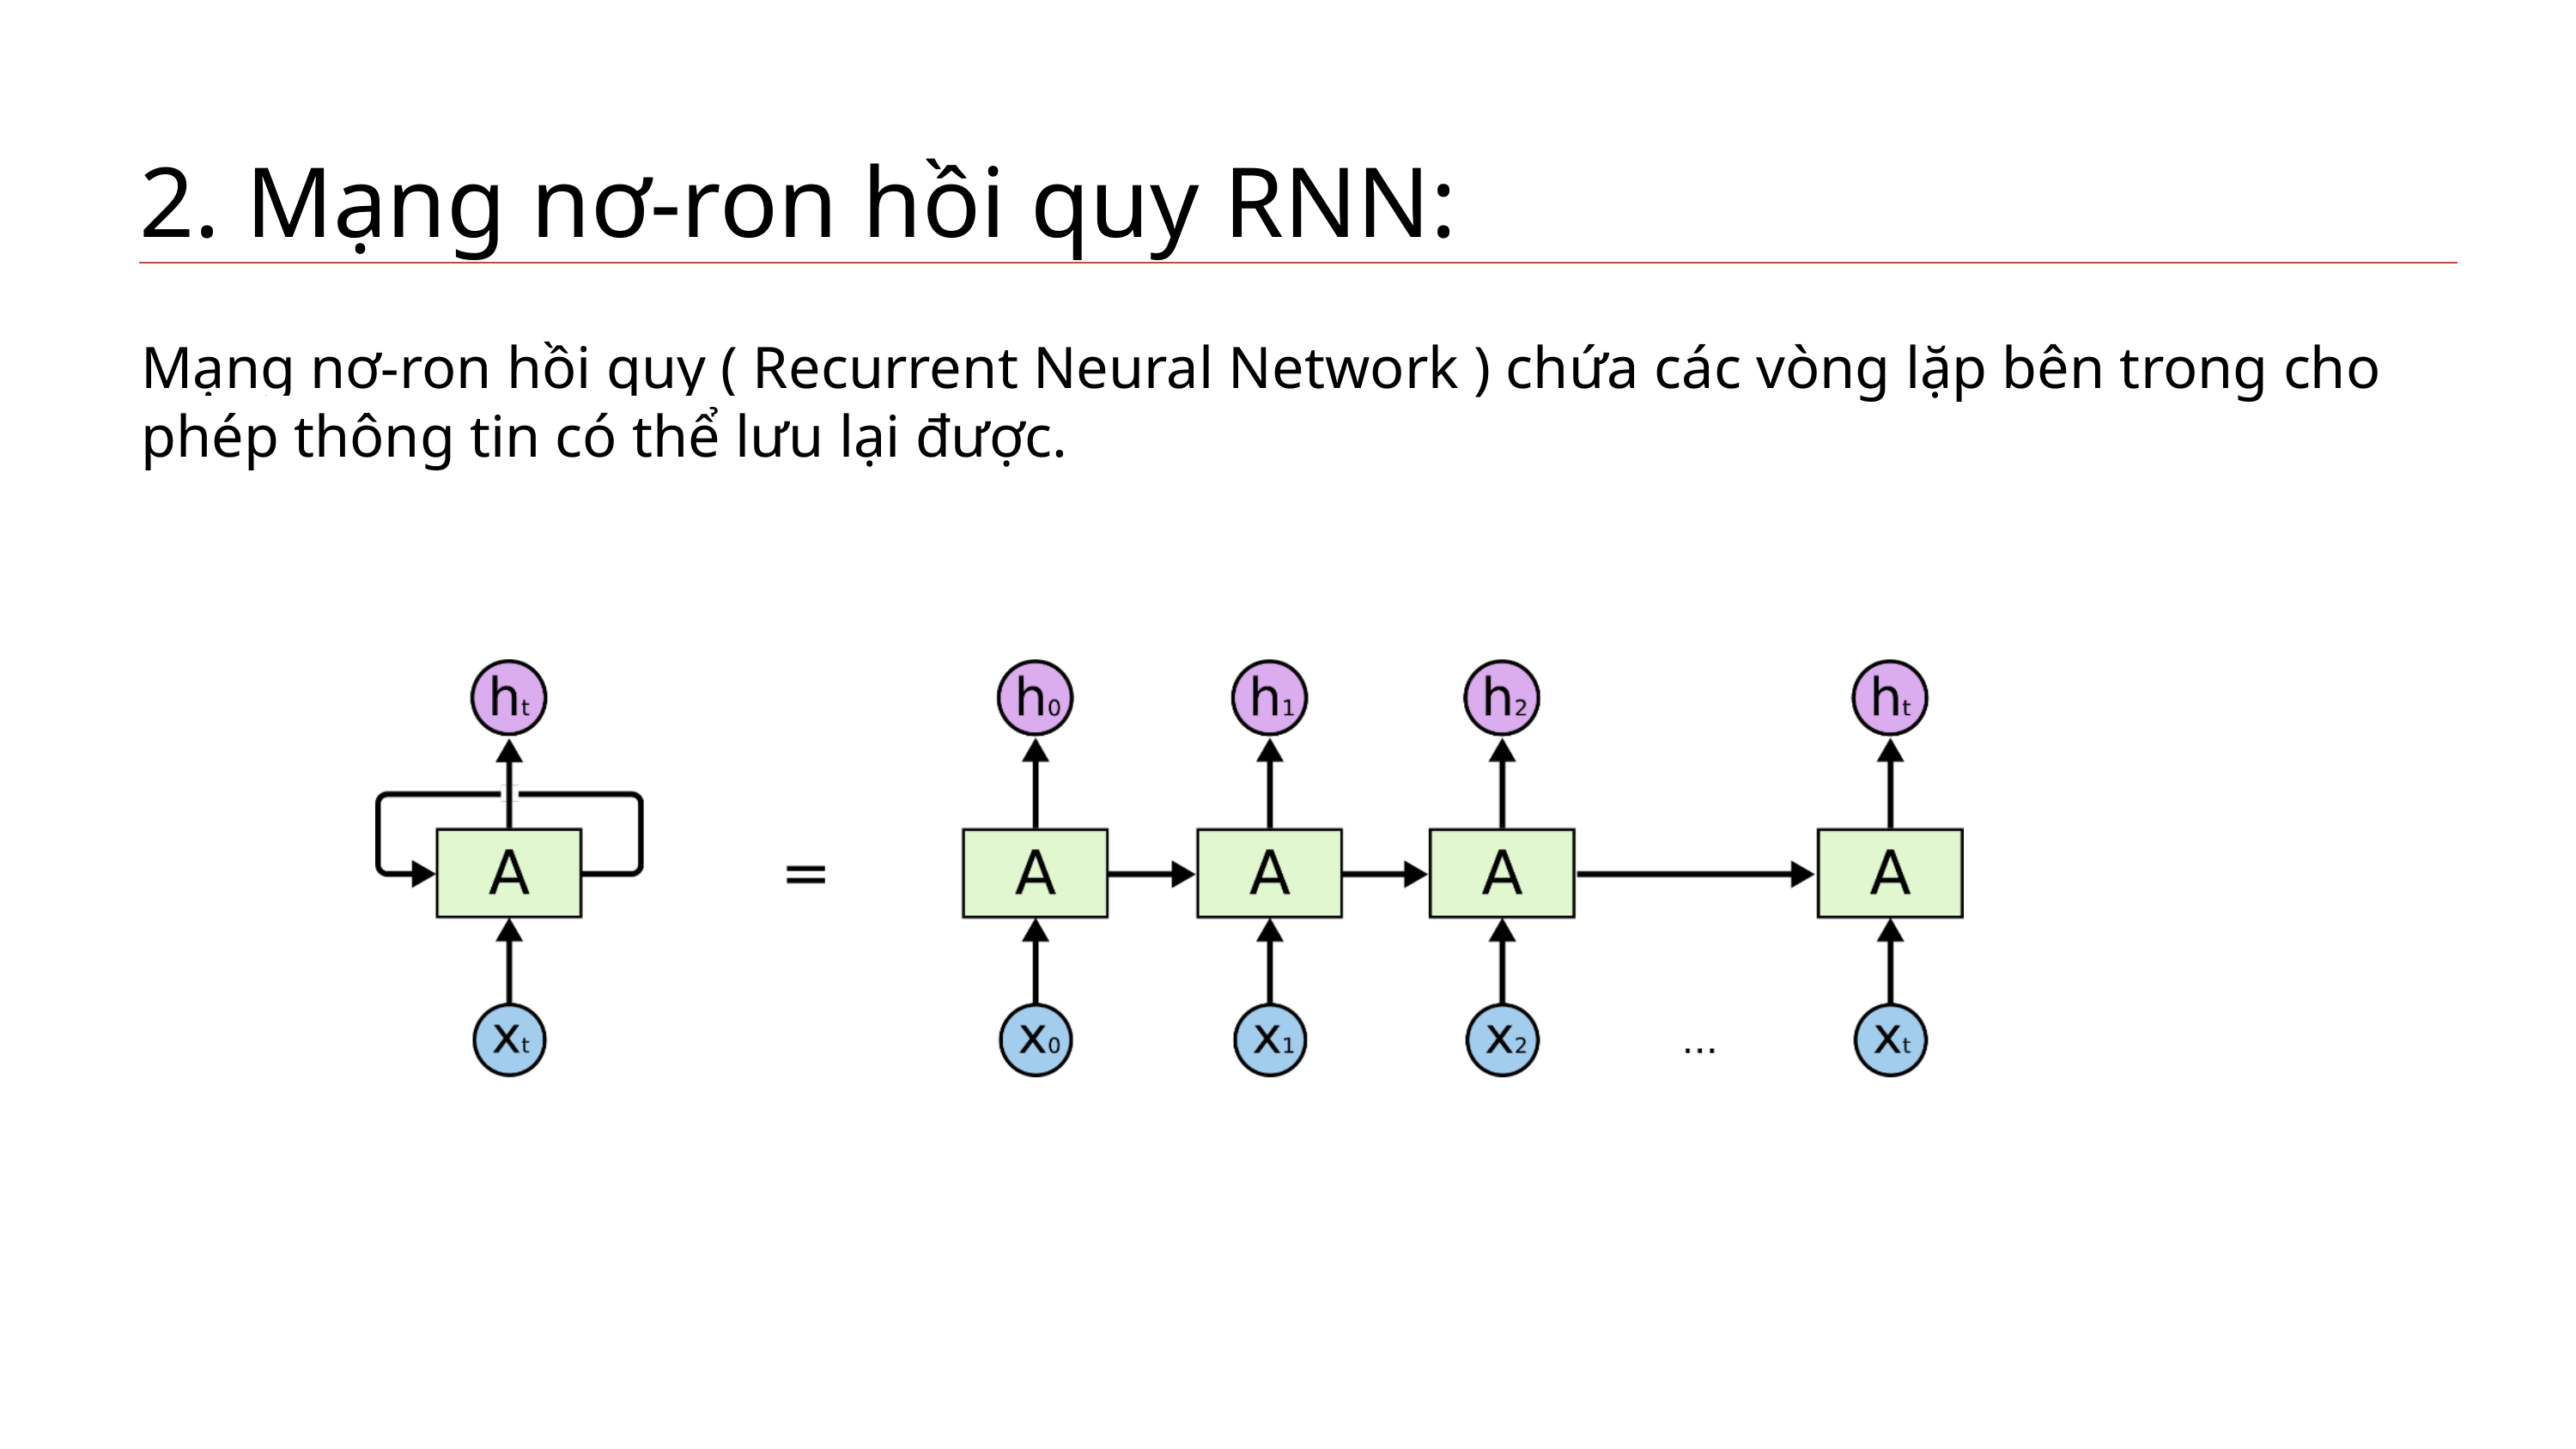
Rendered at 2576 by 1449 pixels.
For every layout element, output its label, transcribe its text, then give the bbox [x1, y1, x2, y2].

text_box Mạng nơ-ron hồi quy ( Recurrent Neural Network ) chứa các vòng lặp bên trong cho phép thông tin có thể lưu lại được. [141, 330, 2458, 469]
text_box 2. Mạng nơ-ron hồi quy RNN: [139, 106, 1801, 257]
picture [375, 659, 1965, 1077]
